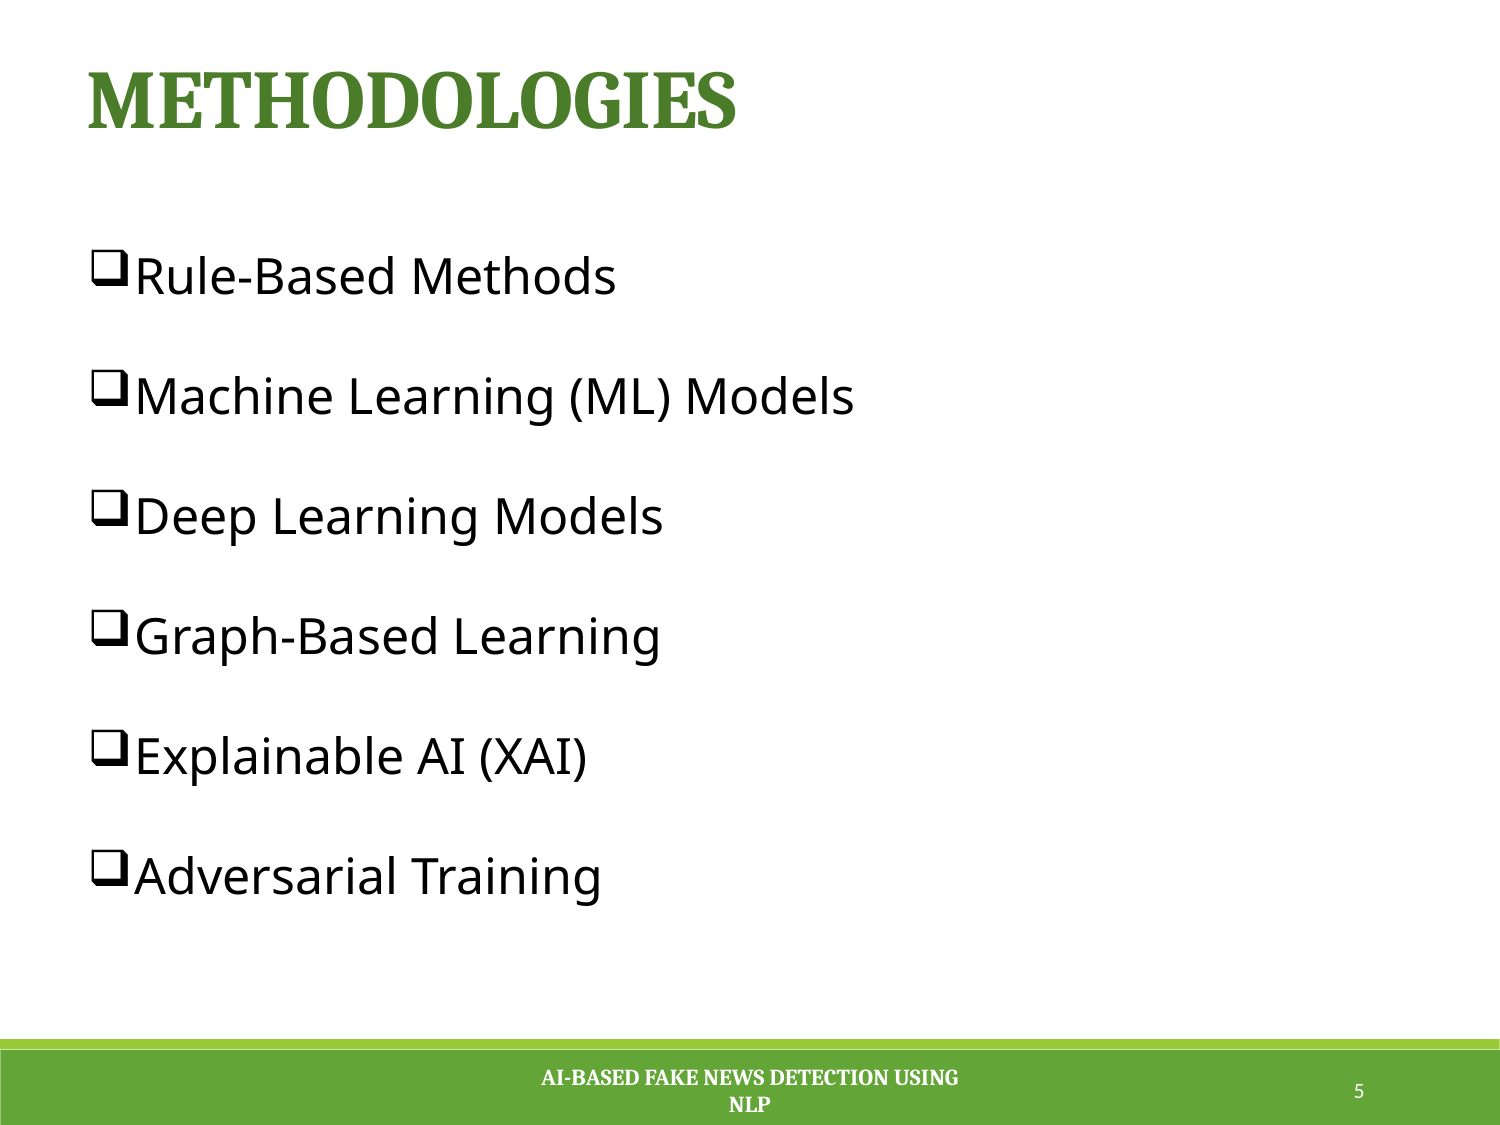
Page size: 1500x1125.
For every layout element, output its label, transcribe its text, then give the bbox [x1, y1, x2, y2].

text_box Rule-Based Methods Machine Learning (ML) Models Deep Learning Models Graph-Based Learning Explainable AI (XAI) Adversarial Training [72, 177, 1400, 973]
footer AI-BASED FAKE NEWS DETECTION USING NLP [240, 1045, 1260, 1106]
slide_number 5 [1218, 1059, 1380, 1120]
text_box METHODOLOGIES [72, 38, 1431, 154]
